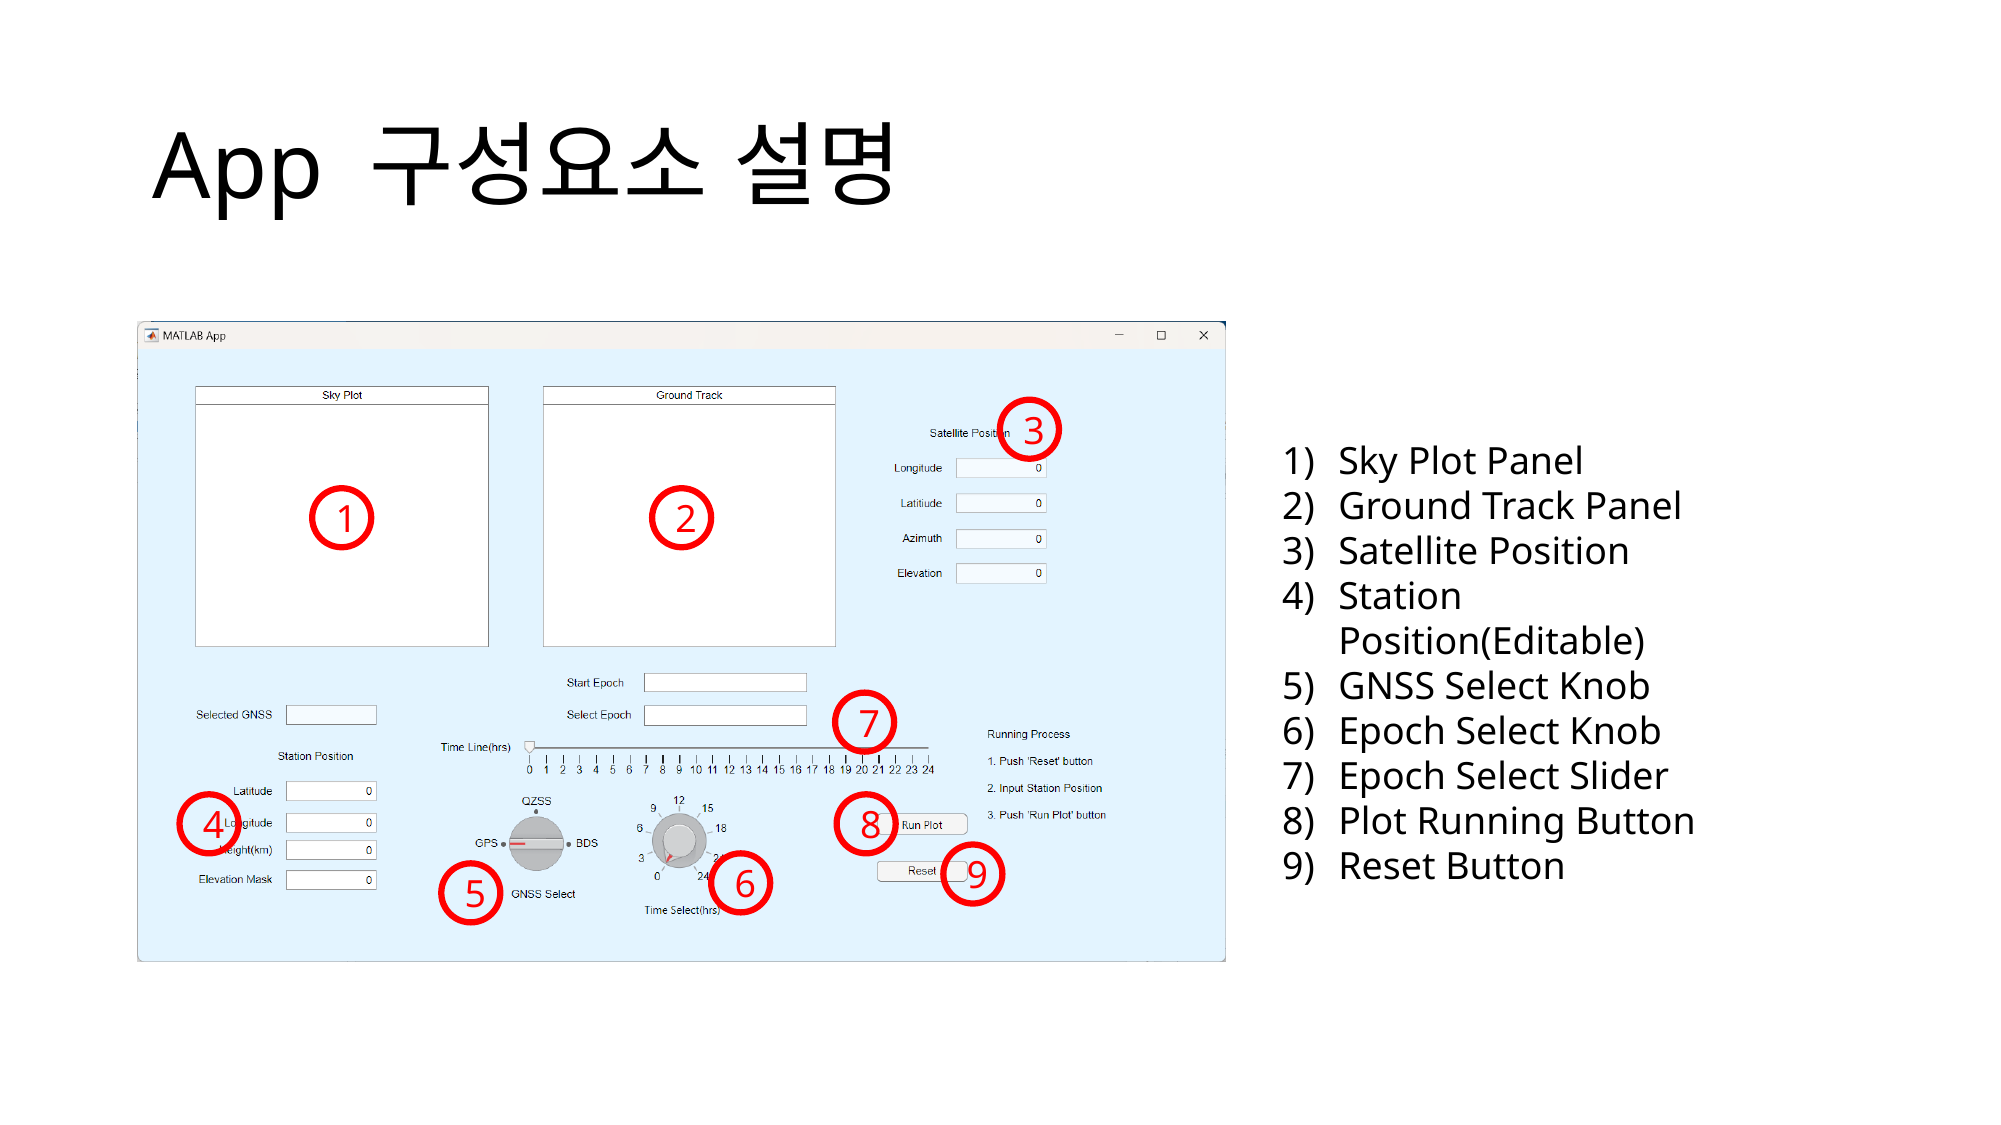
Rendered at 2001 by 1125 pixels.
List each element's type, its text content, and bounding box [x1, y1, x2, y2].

picture [137, 321, 1226, 962]
text_box Sky Plot Panel Ground Track Panel Satellite Position Station Position(Editable) GNSS Select Knob Epoch Select Knob Epoch Select Slider Plot Running Button Reset Button [1267, 429, 1779, 894]
title App 구성요소 설명 [137, 59, 1863, 278]
